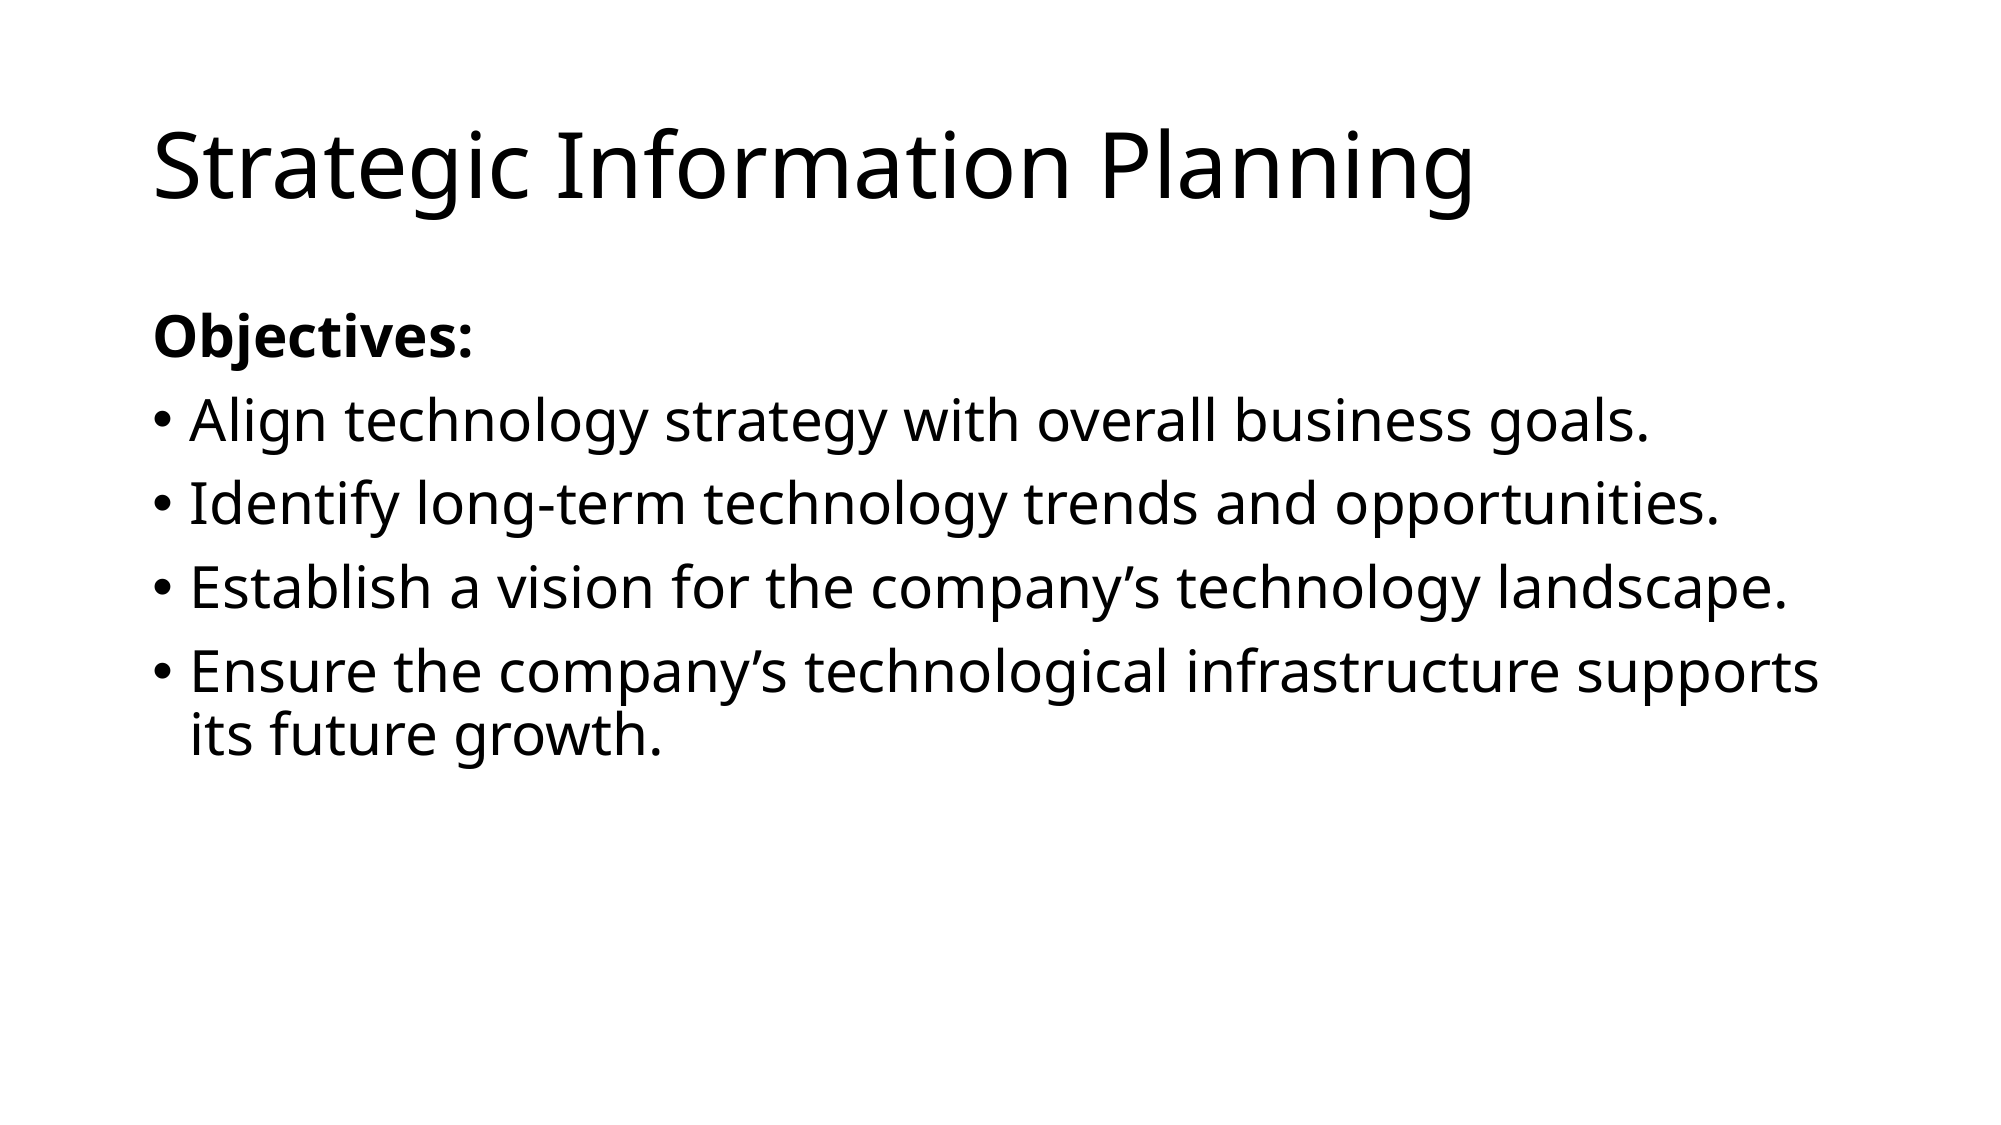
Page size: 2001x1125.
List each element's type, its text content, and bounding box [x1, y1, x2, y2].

list Objectives: Align technology strategy with overall business goals. Identify long-term technology trends and opportunities. Establish a vision for the company’s technology landscape. Ensure the company’s technological infrastructure supports its future growth. [137, 299, 1863, 1014]
title Strategic Information Planning [137, 59, 1863, 278]
